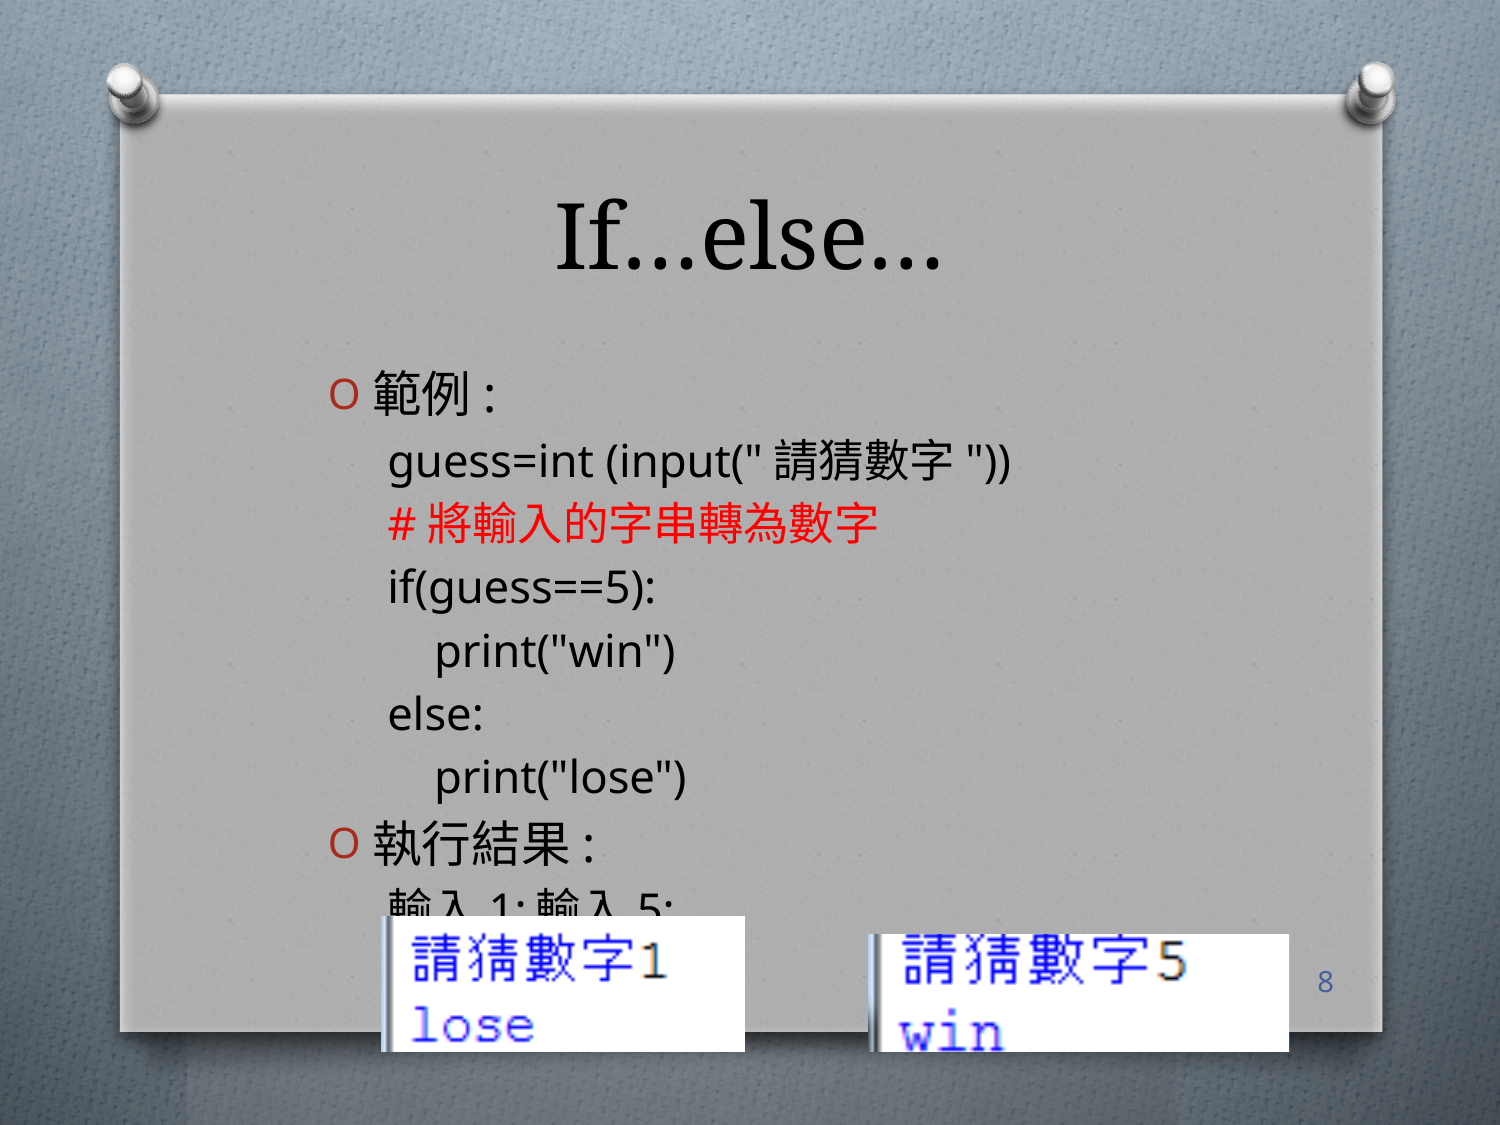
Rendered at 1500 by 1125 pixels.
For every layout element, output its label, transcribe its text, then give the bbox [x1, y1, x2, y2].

picture [75, 29, 198, 153]
slide_number 8 [1290, 952, 1350, 1013]
picture [380, 916, 746, 1053]
picture [867, 934, 1290, 1053]
title If…else… [179, 134, 1323, 332]
picture [1317, 35, 1439, 156]
text_box 範例: guess=int (input("請猜數字")) #將輸入的字串轉為數字 if(guess==5): print("win") else: print("lose") 執行結果: 輸入1: 輸入5: [312, 355, 1330, 948]
